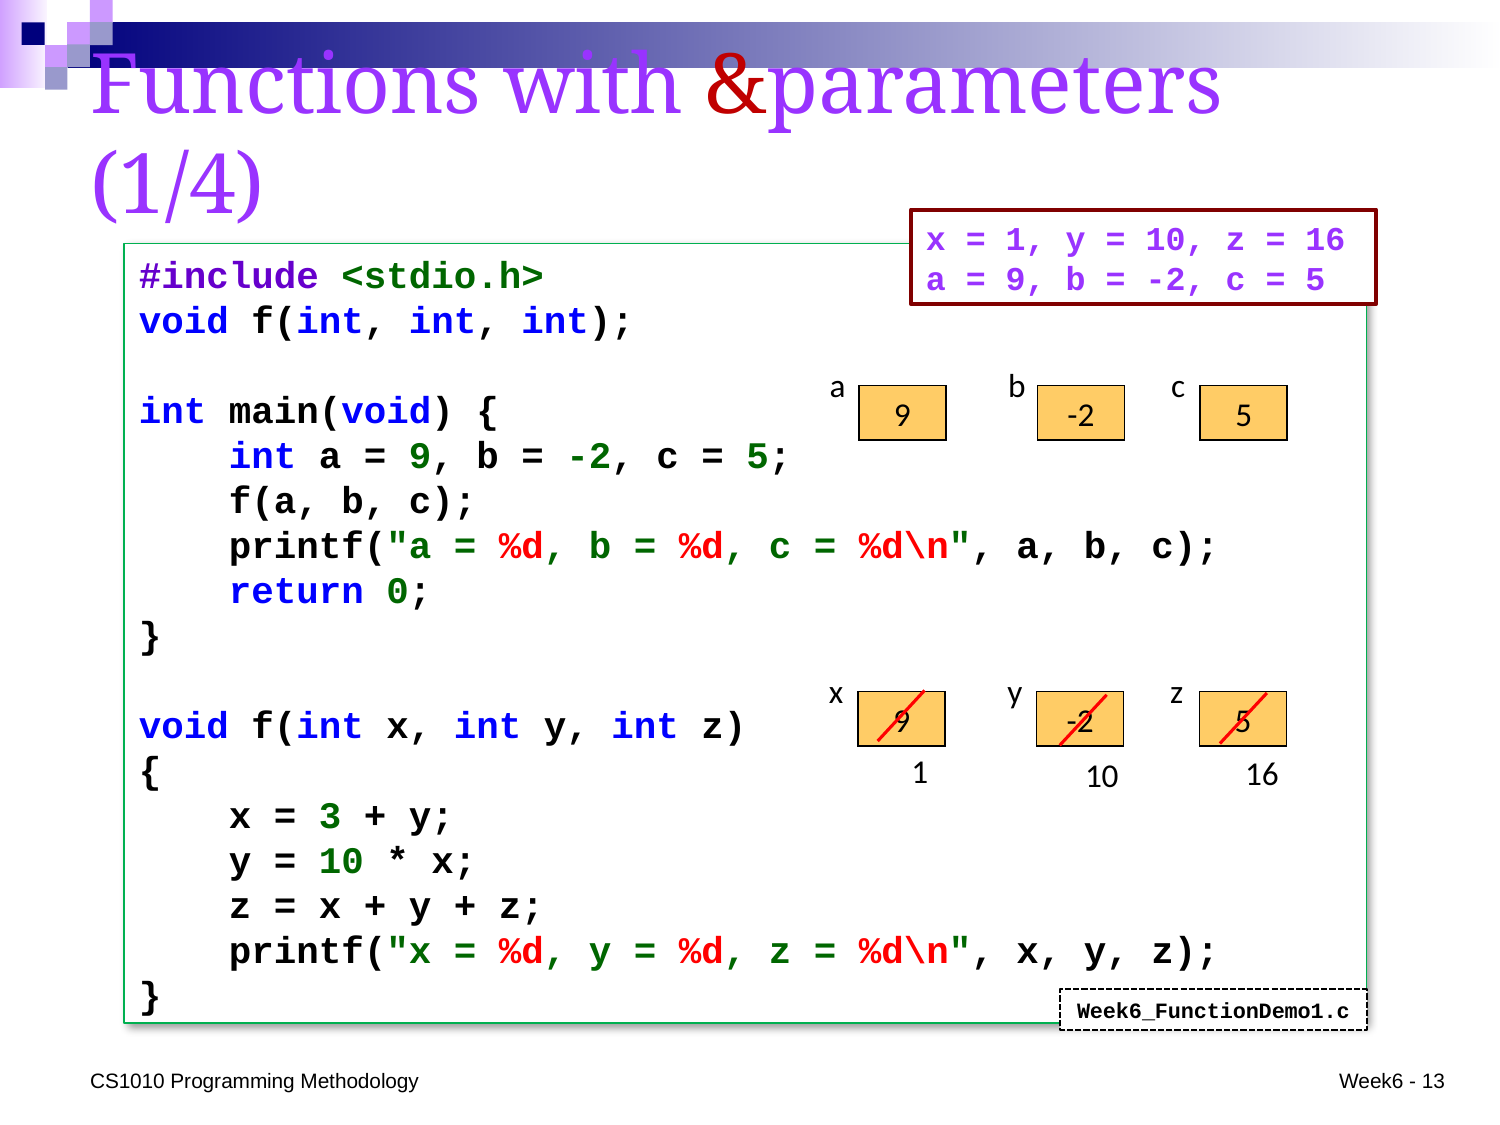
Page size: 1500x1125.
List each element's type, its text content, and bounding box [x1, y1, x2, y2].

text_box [814, 356, 1288, 442]
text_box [875, 691, 964, 799]
text_box x = 1, y = 10, z = 16 a = 9, b = -2, c = 5 [909, 208, 1378, 306]
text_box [813, 662, 1287, 748]
title Functions with &parameters (1/4) [74, 63, 1426, 197]
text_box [1218, 693, 1306, 801]
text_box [1057, 695, 1146, 803]
text_box Week6 - 13 [1253, 1060, 1460, 1100]
footer CS1010 Programming Methodology [74, 432, 439, 1101]
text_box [123, 243, 1368, 1032]
